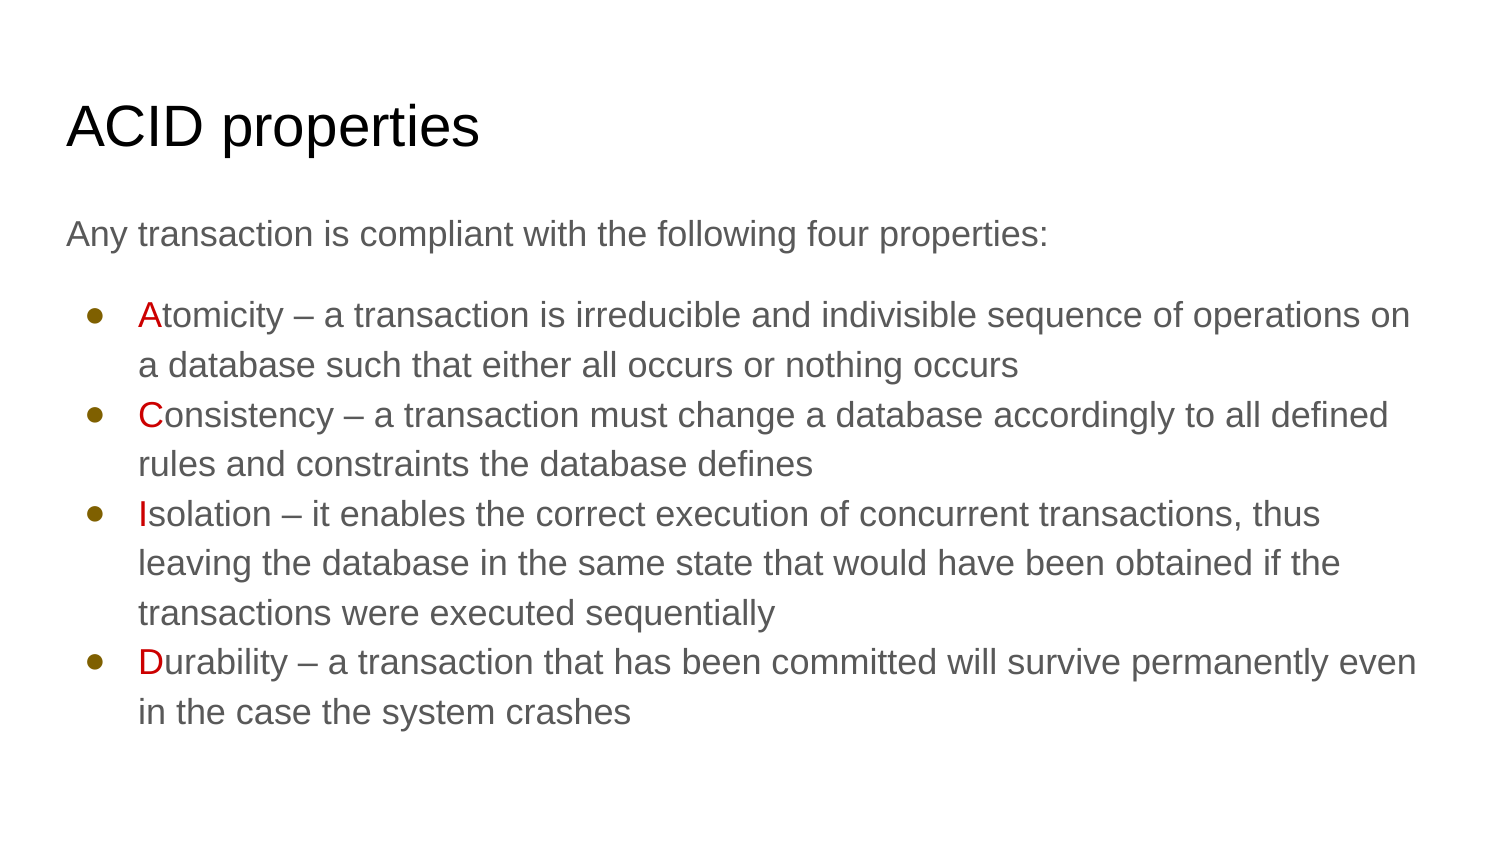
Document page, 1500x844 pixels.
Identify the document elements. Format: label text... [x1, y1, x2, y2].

title ACID properties [51, 72, 1449, 167]
list Any transaction is compliant with the following four properties: Atomicity – a transaction is irreducible and indivisible sequence of operations on a database such that either all occurs or nothing occurs Consistency – a transaction must change a database accordingly to all defined rules and constraints the database defines Isolation – it enables the correct execution of concurrent transactions, thus leaving the database in the same state that would have been obtained if the transactions were executed sequentially Durability – a transaction that has been committed will survive permanently even in the case the system crashes [51, 189, 1449, 750]
